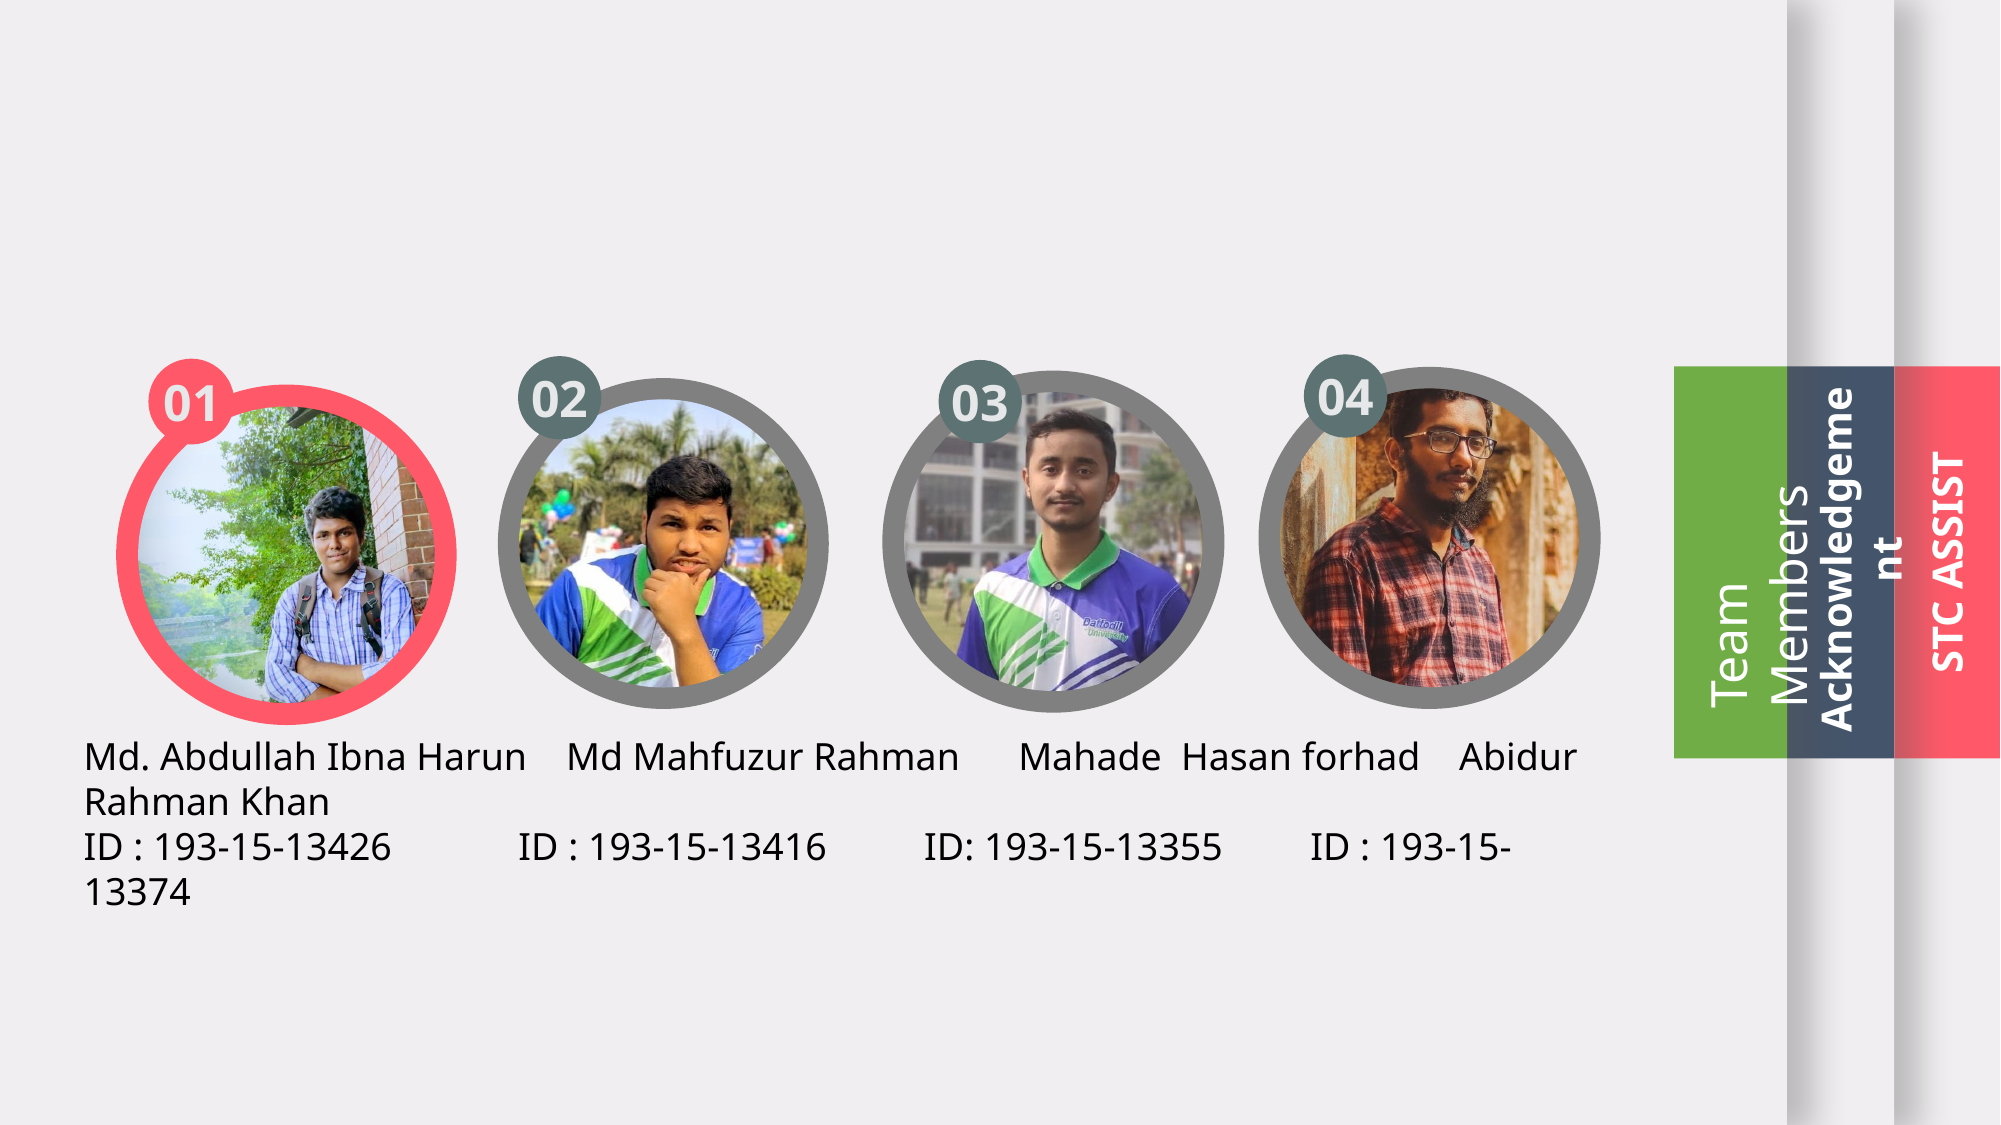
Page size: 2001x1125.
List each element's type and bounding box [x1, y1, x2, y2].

text_box [925, 359, 1035, 444]
text_box [882, 370, 1225, 713]
text_box [497, 378, 829, 709]
text_box [137, 358, 247, 445]
text_box [1291, 354, 1400, 438]
text_box [0, 0, 2000, 1125]
text_box [505, 356, 615, 440]
text_box [116, 384, 457, 725]
text_box [1258, 366, 1601, 709]
